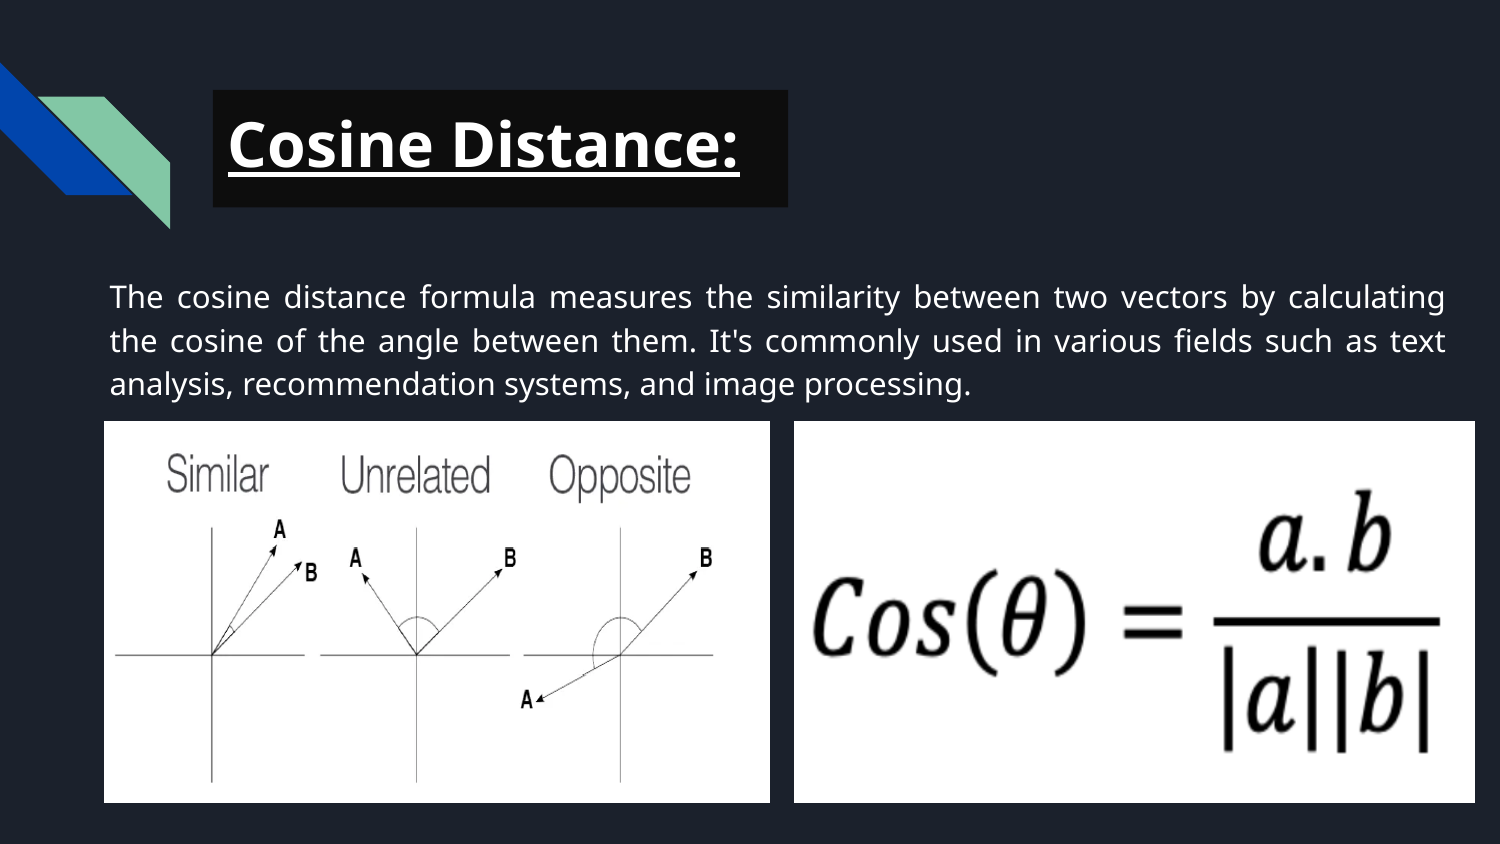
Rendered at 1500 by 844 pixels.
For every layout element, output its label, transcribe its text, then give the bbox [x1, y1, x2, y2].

title Cosine Distance: [212, 89, 789, 208]
picture [794, 421, 1476, 803]
list The cosine distance formula measures the similarity between two vectors by calculating the cosine of the angle between them. It's commonly used in various fields such as text analysis, recommendation systems, and image processing. [94, 257, 1463, 422]
picture [104, 421, 770, 803]
